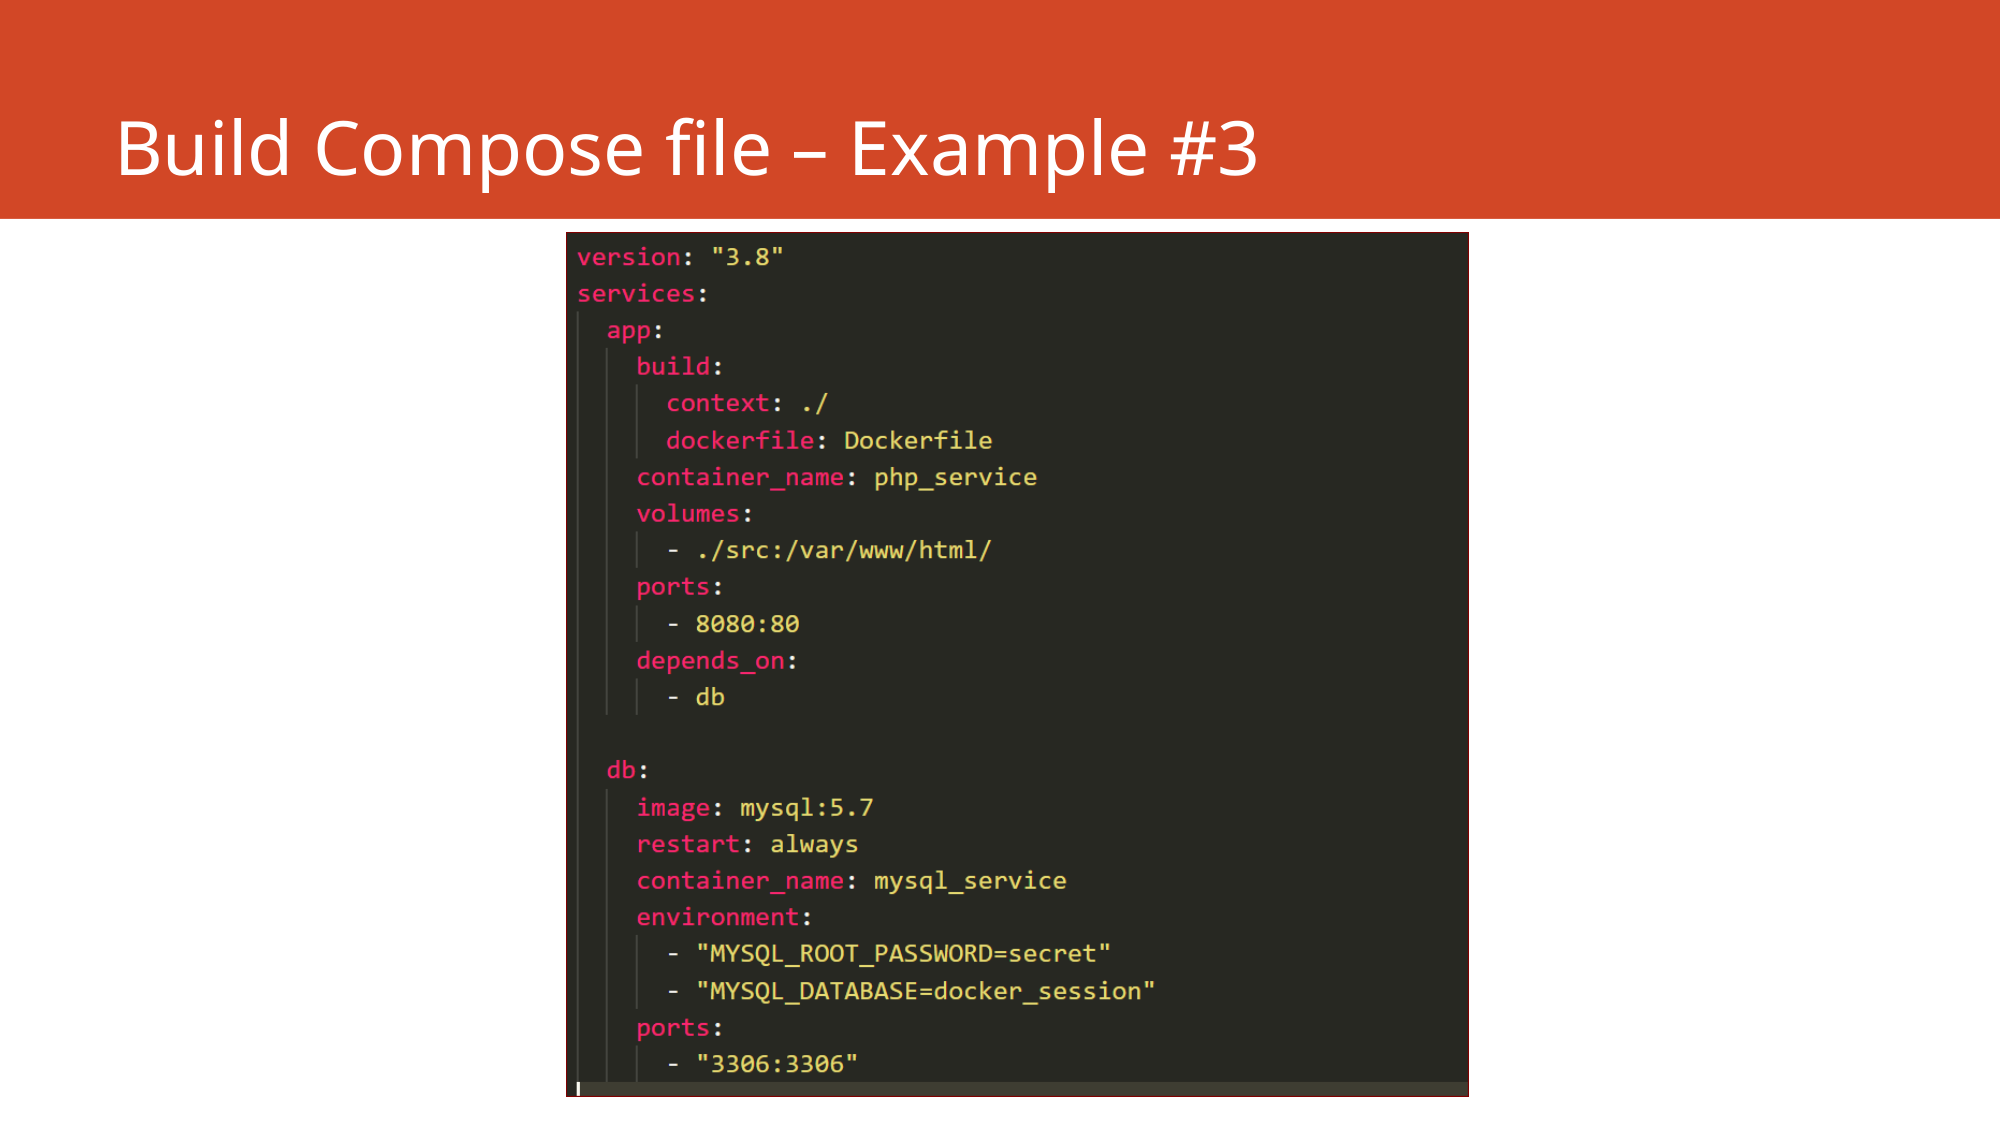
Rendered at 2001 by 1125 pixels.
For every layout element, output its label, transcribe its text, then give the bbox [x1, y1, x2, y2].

title Build Compose file – Example #3 [99, 0, 1863, 199]
picture [566, 232, 1469, 1097]
